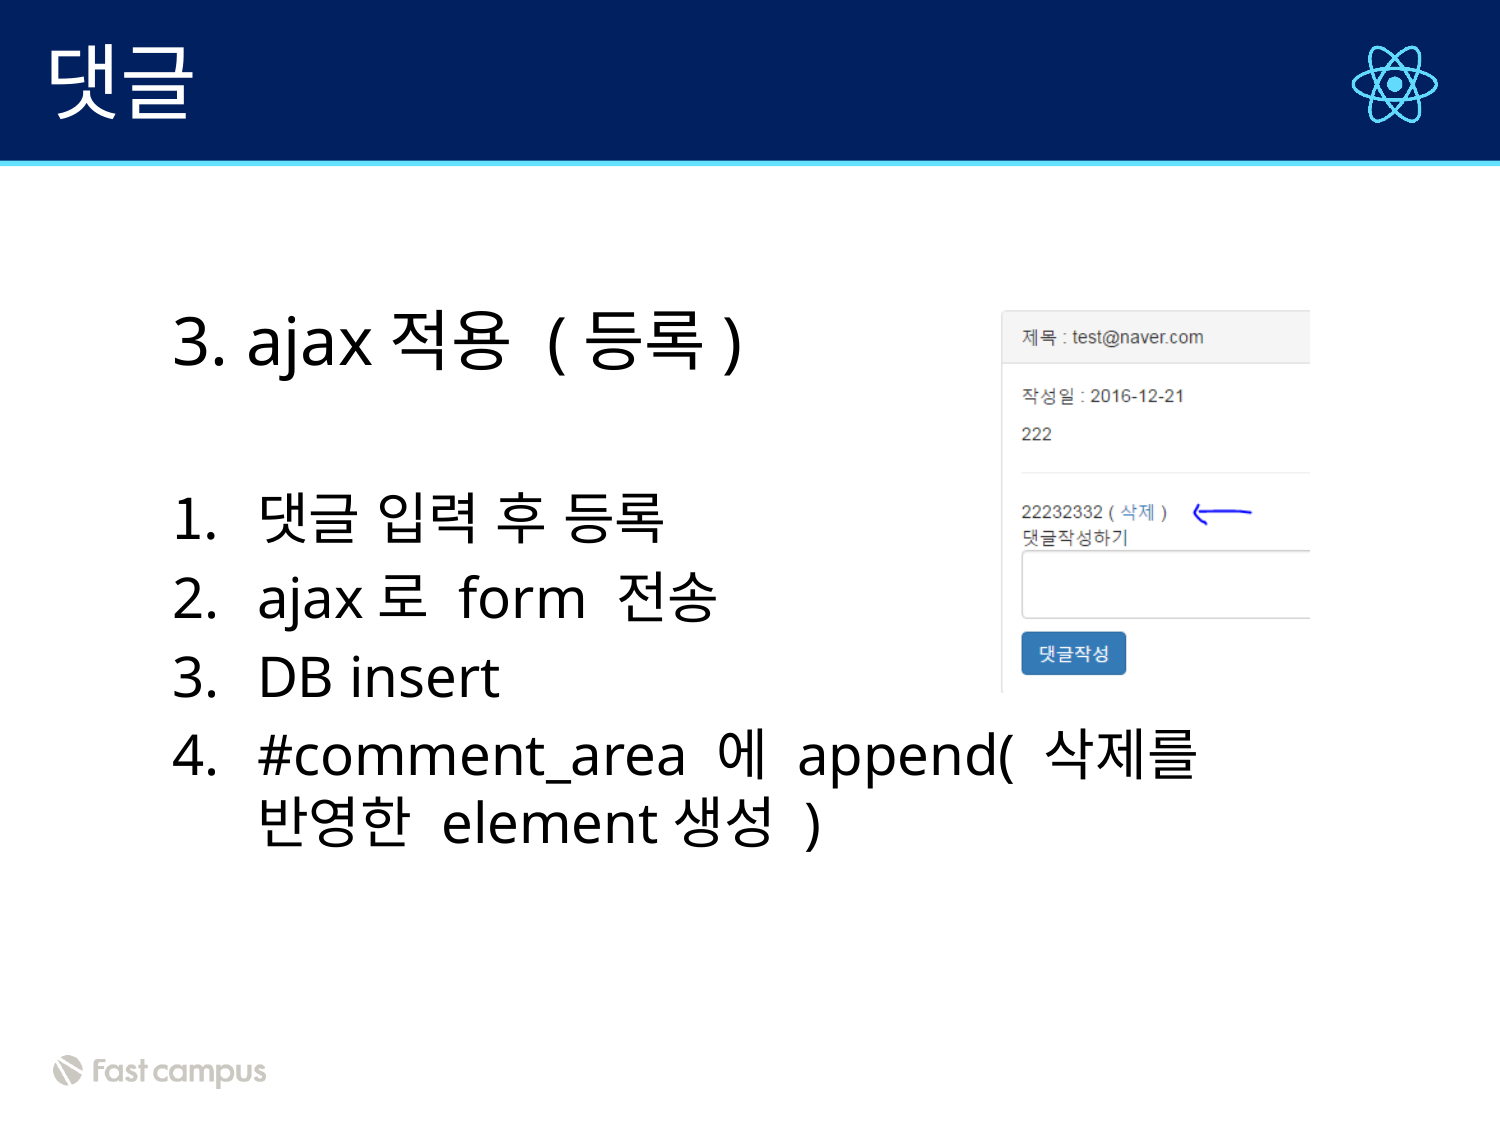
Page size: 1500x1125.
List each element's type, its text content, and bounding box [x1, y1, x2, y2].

picture [1380, 36, 1444, 135]
picture [948, 280, 1310, 693]
title 댓글 [29, 0, 1380, 175]
list 3. ajax적용 (등록) 댓글 입력 후 등록 ajax로 form 전송 DB insert #comment_area 에 append( 삭제를 반영한 element생성 ) [157, 290, 1343, 953]
